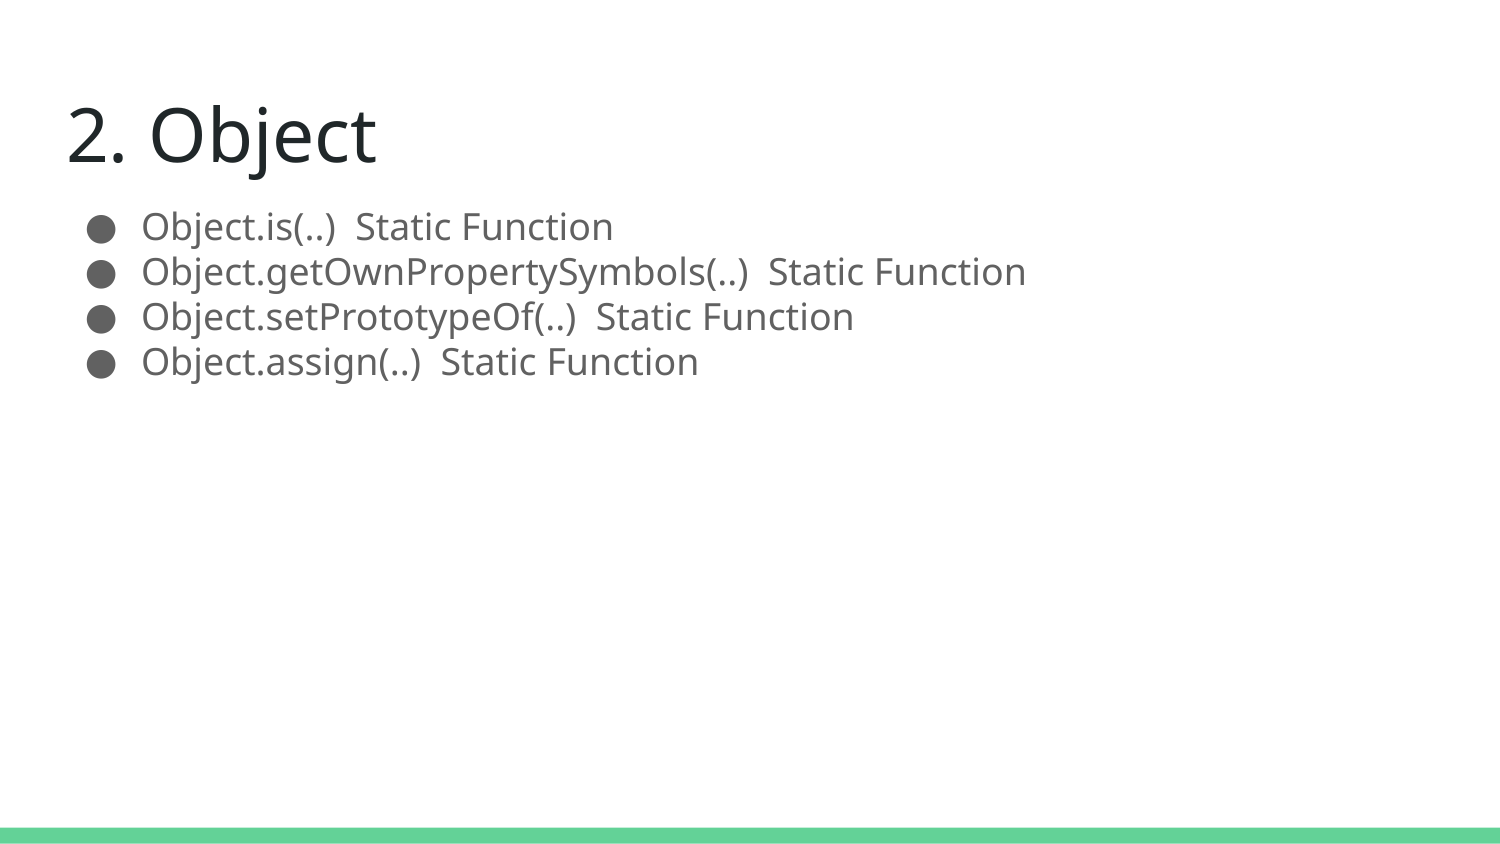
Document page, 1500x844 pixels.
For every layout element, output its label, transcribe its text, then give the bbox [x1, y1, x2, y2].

text_box Object.is(..) Static Function Object.getOwnPropertySymbols(..) Static Function Object.setPrototypeOf(..) Static Function Object.assign(..) Static Function [51, 187, 1449, 746]
title 2. Object [51, 72, 1449, 187]
